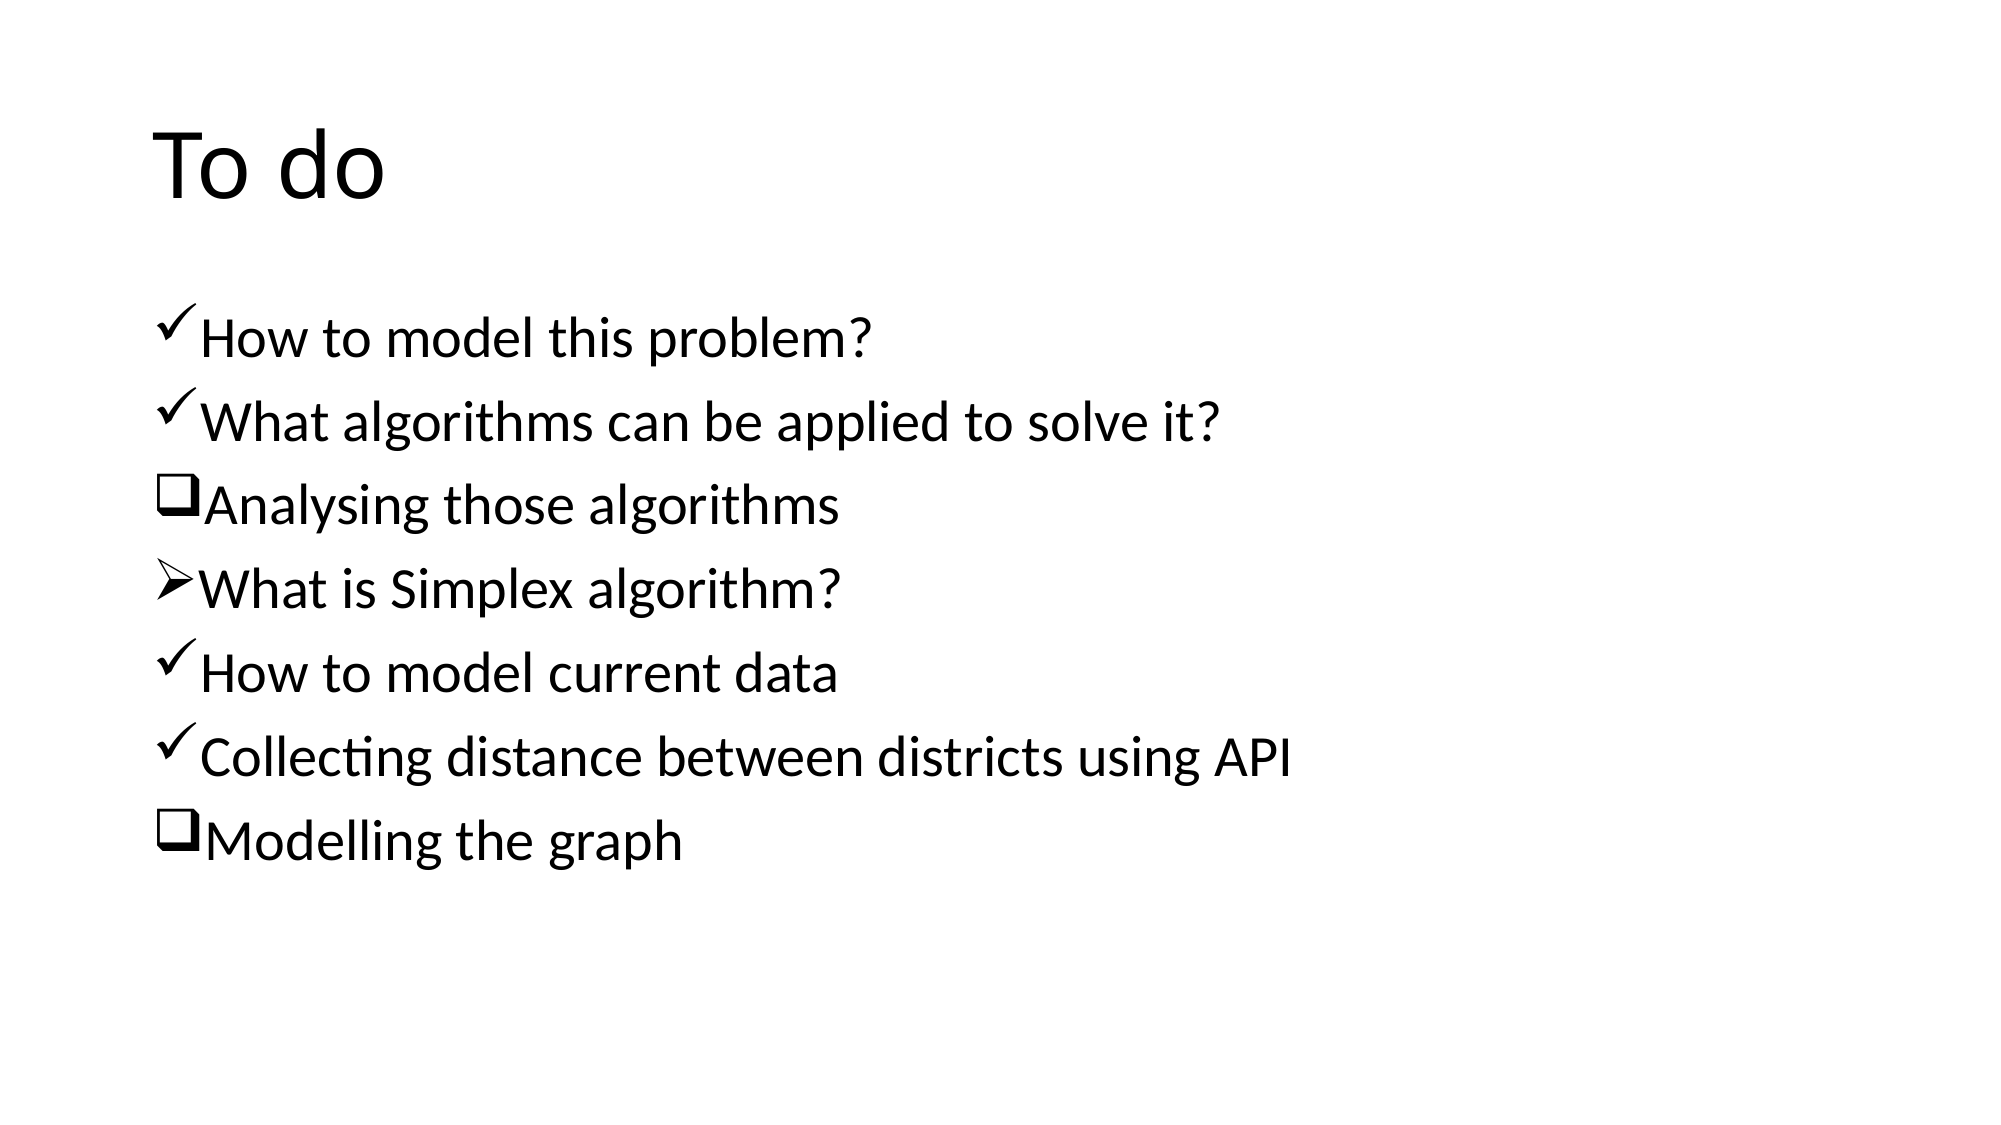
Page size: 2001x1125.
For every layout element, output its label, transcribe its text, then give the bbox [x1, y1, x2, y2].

title To do [137, 59, 1863, 278]
list How to model this problem? What algorithms can be applied to solve it? Analysing those algorithms What is Simplex algorithm? How to model current data Collecting distance between districts using API Modelling the graph [137, 299, 1863, 1014]
